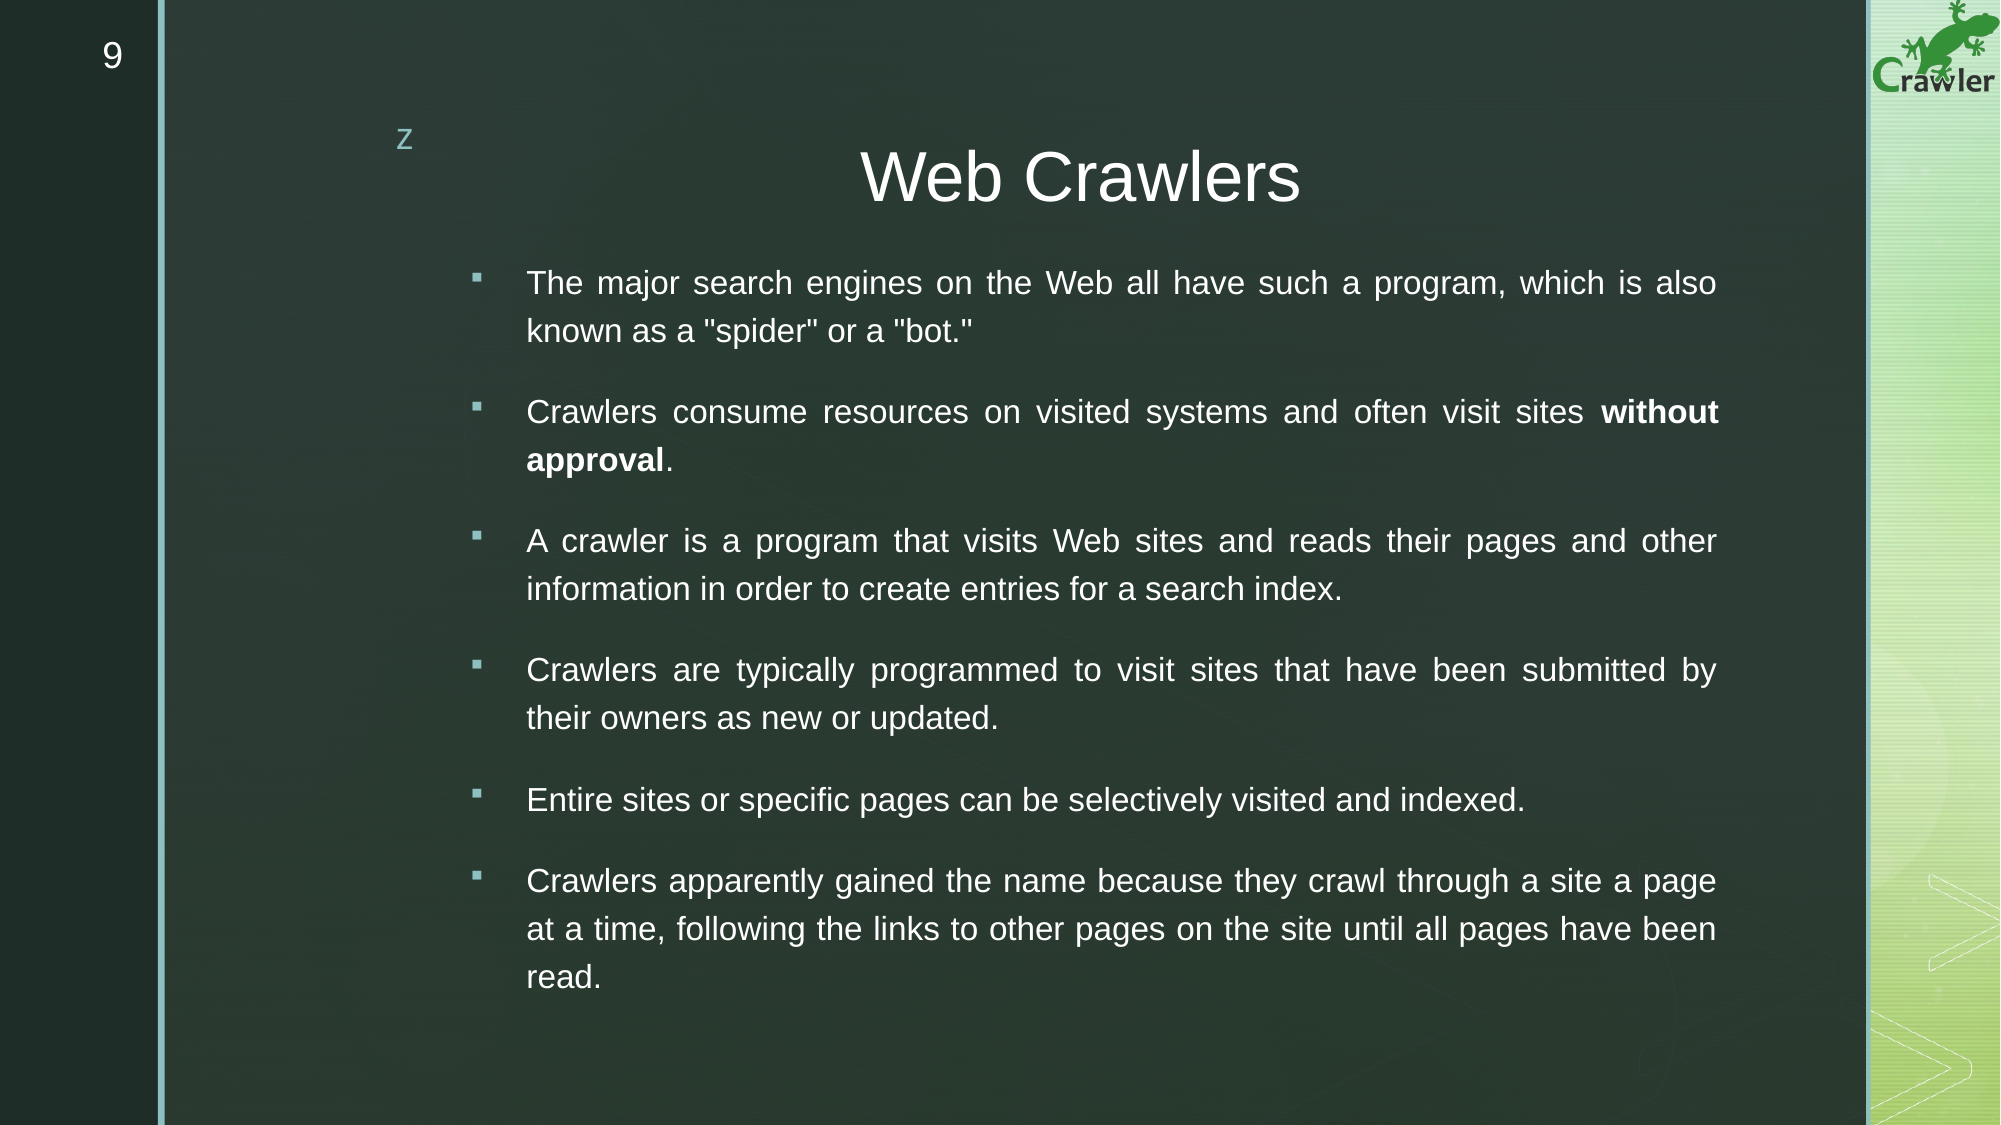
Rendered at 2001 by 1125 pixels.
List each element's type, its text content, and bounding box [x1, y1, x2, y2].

picture [1871, 0, 2001, 1125]
slide_number 9 [25, 26, 131, 80]
list The major search engines on the Web all have such a program, which is also known as a "spider" or a "bot." Crawlers consume resources on visited systems and often visit sites without approval. A crawler is a program that visits Web sites and reads their pages and other information in order to create entries for a search index. Crawlers are typically programmed to visit sites that have been submitted by their owners as new or updated. Entire sites or specific pages can be selectively visited and indexed. Crawlers apparently gained the name because they crawl through a site a page at a time, following the links to other pages on the site until all pages have been read. [454, 336, 1734, 993]
title Web Crawlers [428, 132, 1734, 310]
